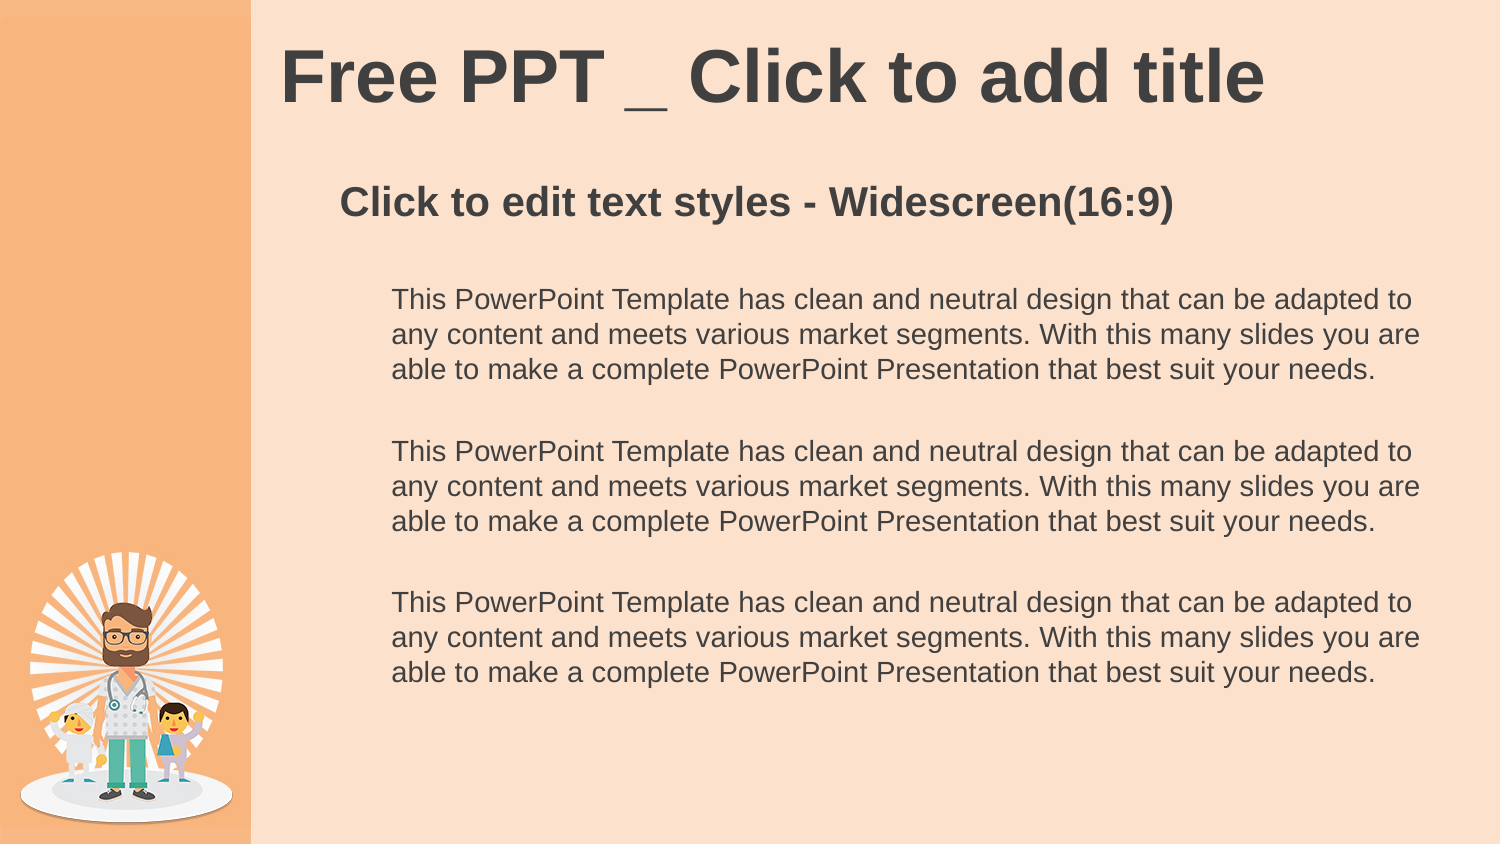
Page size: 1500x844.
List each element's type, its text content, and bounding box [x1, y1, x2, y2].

title Free PPT _ Click to add title [265, 0, 1500, 146]
list This PowerPoint Template has clean and neutral design that can be adapted to any content and meets various market segments. With this many slides you are able to make a complete PowerPoint Presentation that best suit your needs. This PowerPoint Template has clean and neutral design that can be adapted to any content and meets various market segments. With this many slides you are able to make a complete PowerPoint Presentation that best suit your needs. This PowerPoint Template has clean and neutral design that can be adapted to any content and meets various market segments. With this many slides you are able to make a complete PowerPoint Presentation that best suit your needs. [326, 273, 1461, 765]
picture [0, 0, 1500, 844]
list Click to edit text styles - Widescreen(16:9) [324, 161, 1459, 238]
